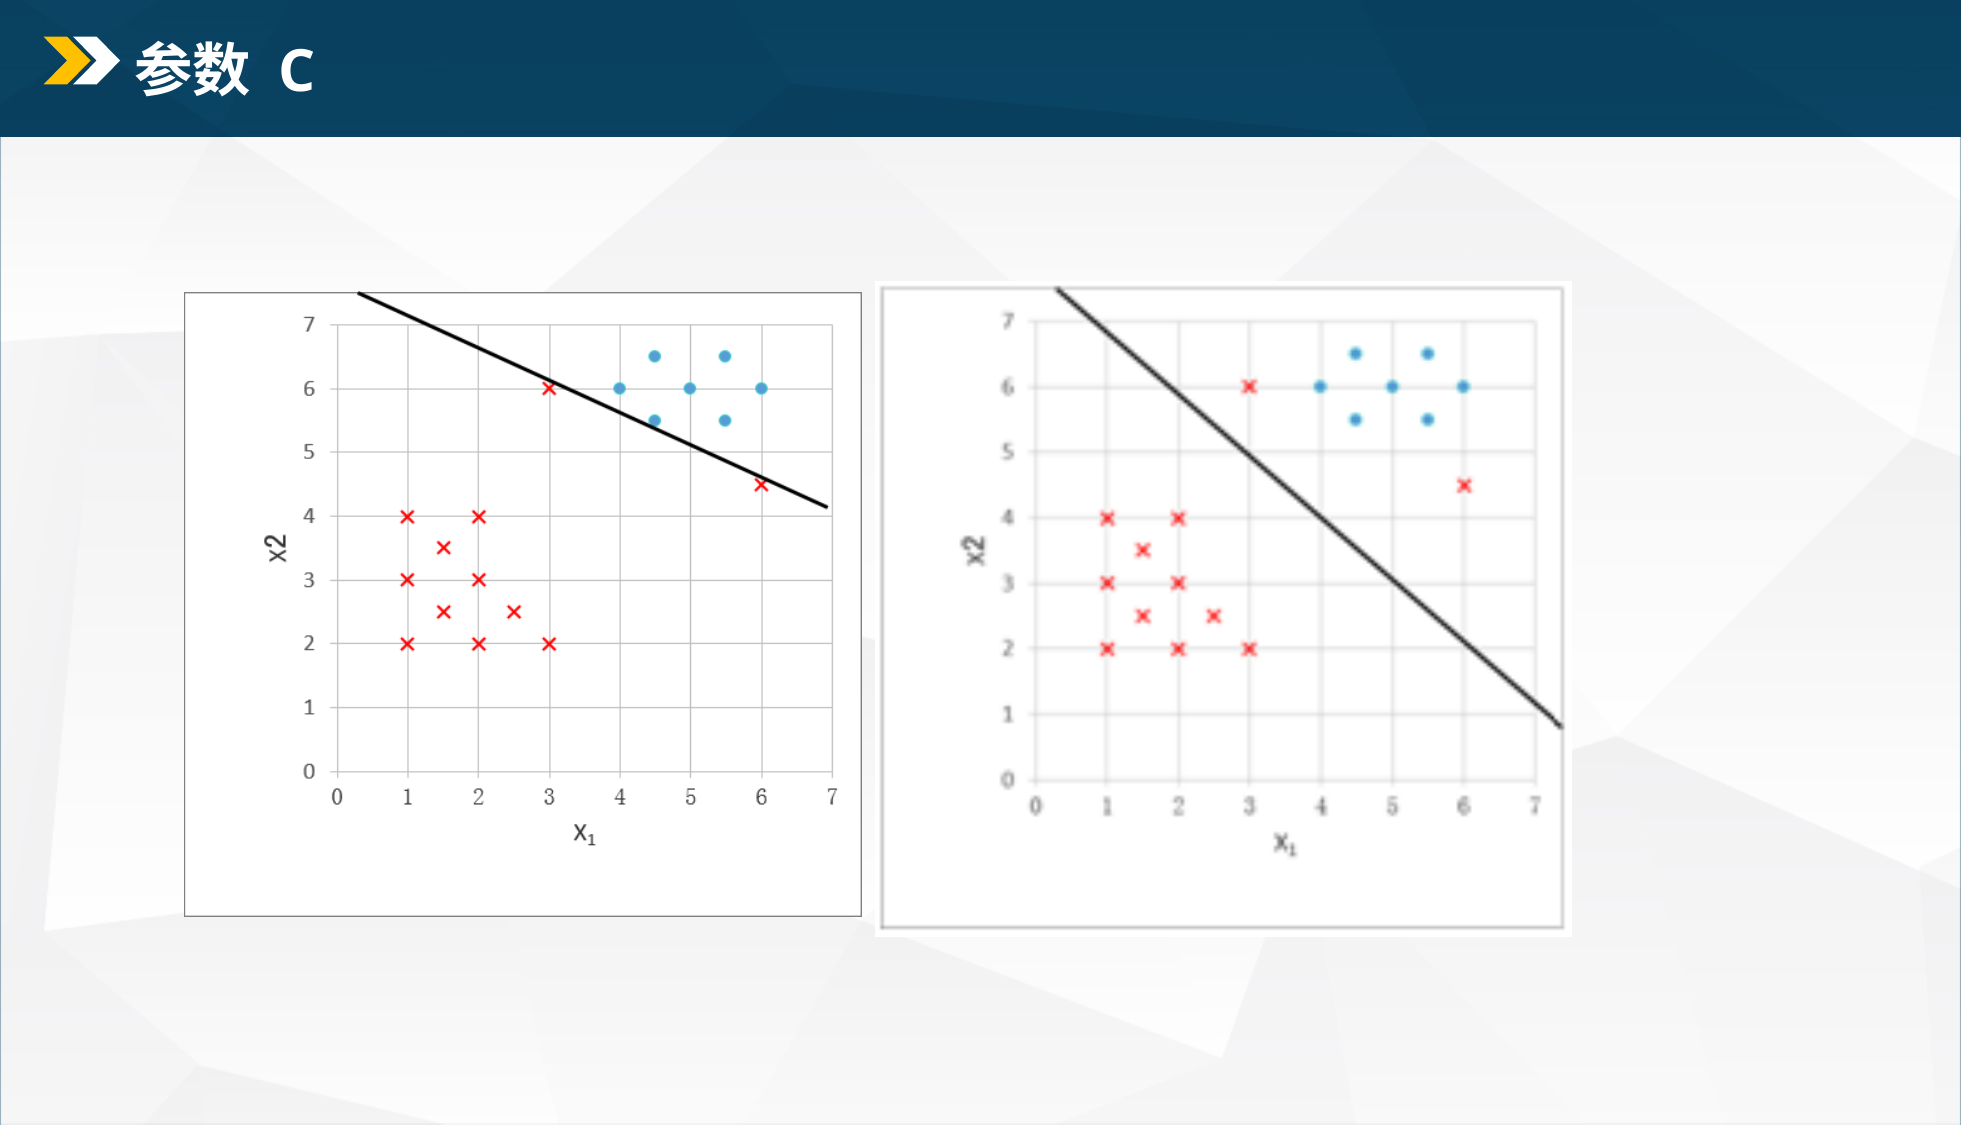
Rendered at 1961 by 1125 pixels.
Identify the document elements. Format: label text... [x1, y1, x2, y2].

title 参数 C [120, 33, 1721, 124]
picture [0, 0, 1961, 1125]
